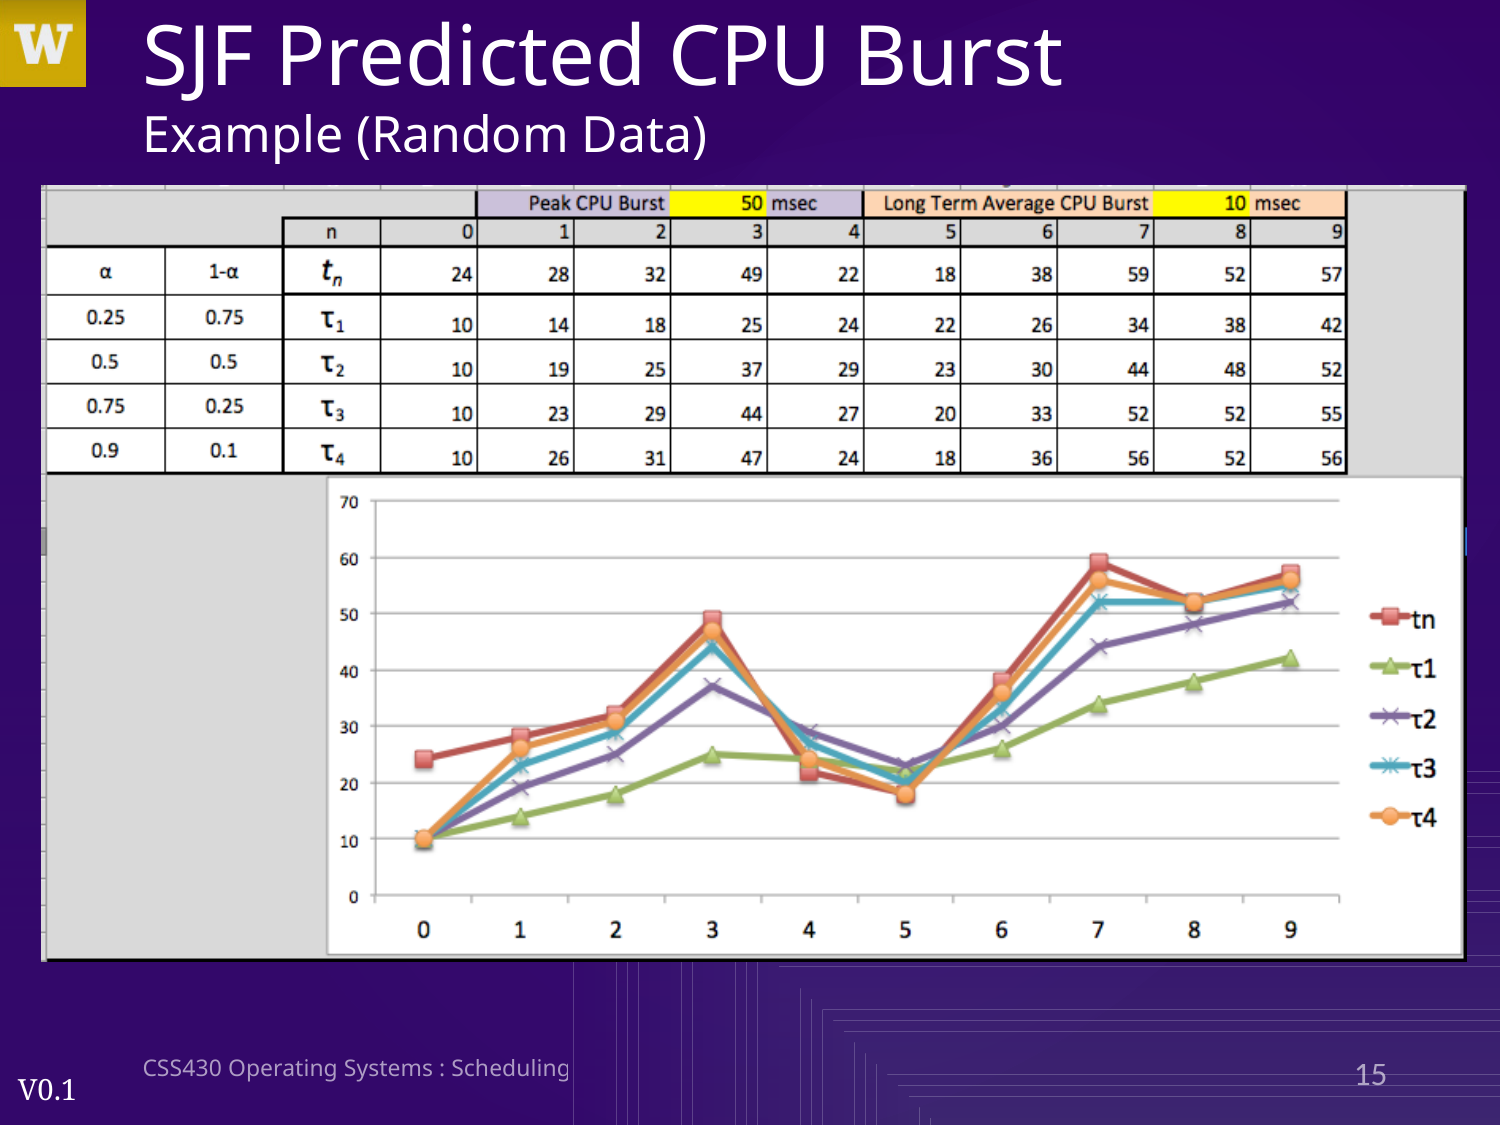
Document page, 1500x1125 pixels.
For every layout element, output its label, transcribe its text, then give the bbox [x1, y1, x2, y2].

picture [0, 0, 86, 87]
title SJF Predicted CPU Burst Example (Random Data) [127, 0, 1403, 165]
slide_number 15 [1235, 1039, 1403, 1100]
picture [41, 185, 1468, 963]
footer CSS430 Operating Systems : Scheduling [127, 1039, 885, 1100]
